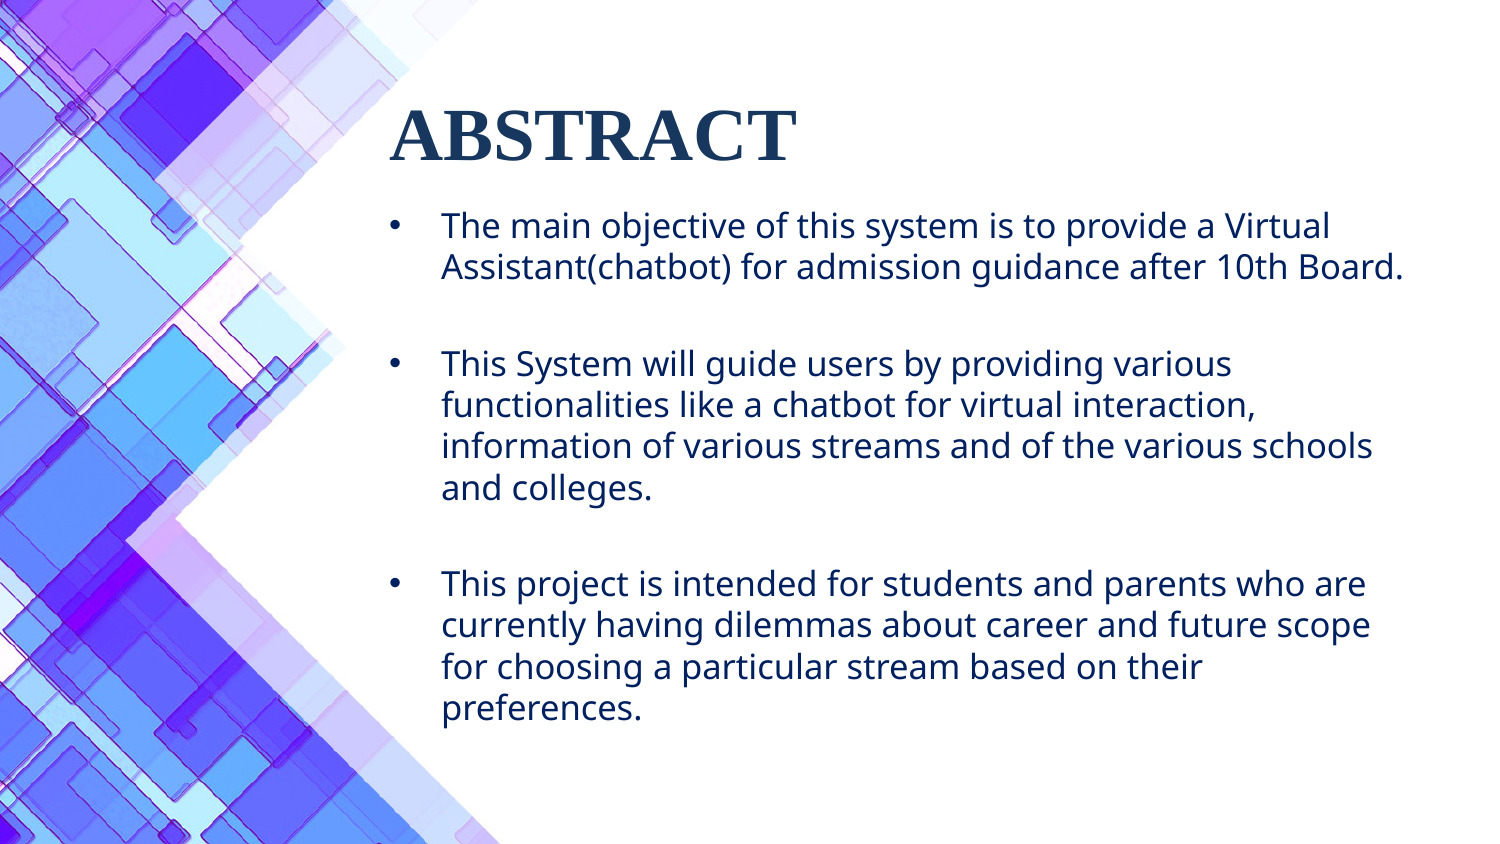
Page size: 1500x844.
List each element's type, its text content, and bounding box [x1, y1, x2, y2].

title ABSTRACT [374, 71, 1427, 191]
picture [0, 0, 1500, 844]
list The main objective of this system is to provide a Virtual Assistant(chatbot) for admission guidance after 10th Board. This System will guide users by providing various functionalities like a chatbot for virtual interaction, information of various streams and of the various schools and colleges. This project is intended for students and parents who are currently having dilemmas about career and future scope for choosing a particular stream based on their preferences. [374, 196, 1427, 773]
